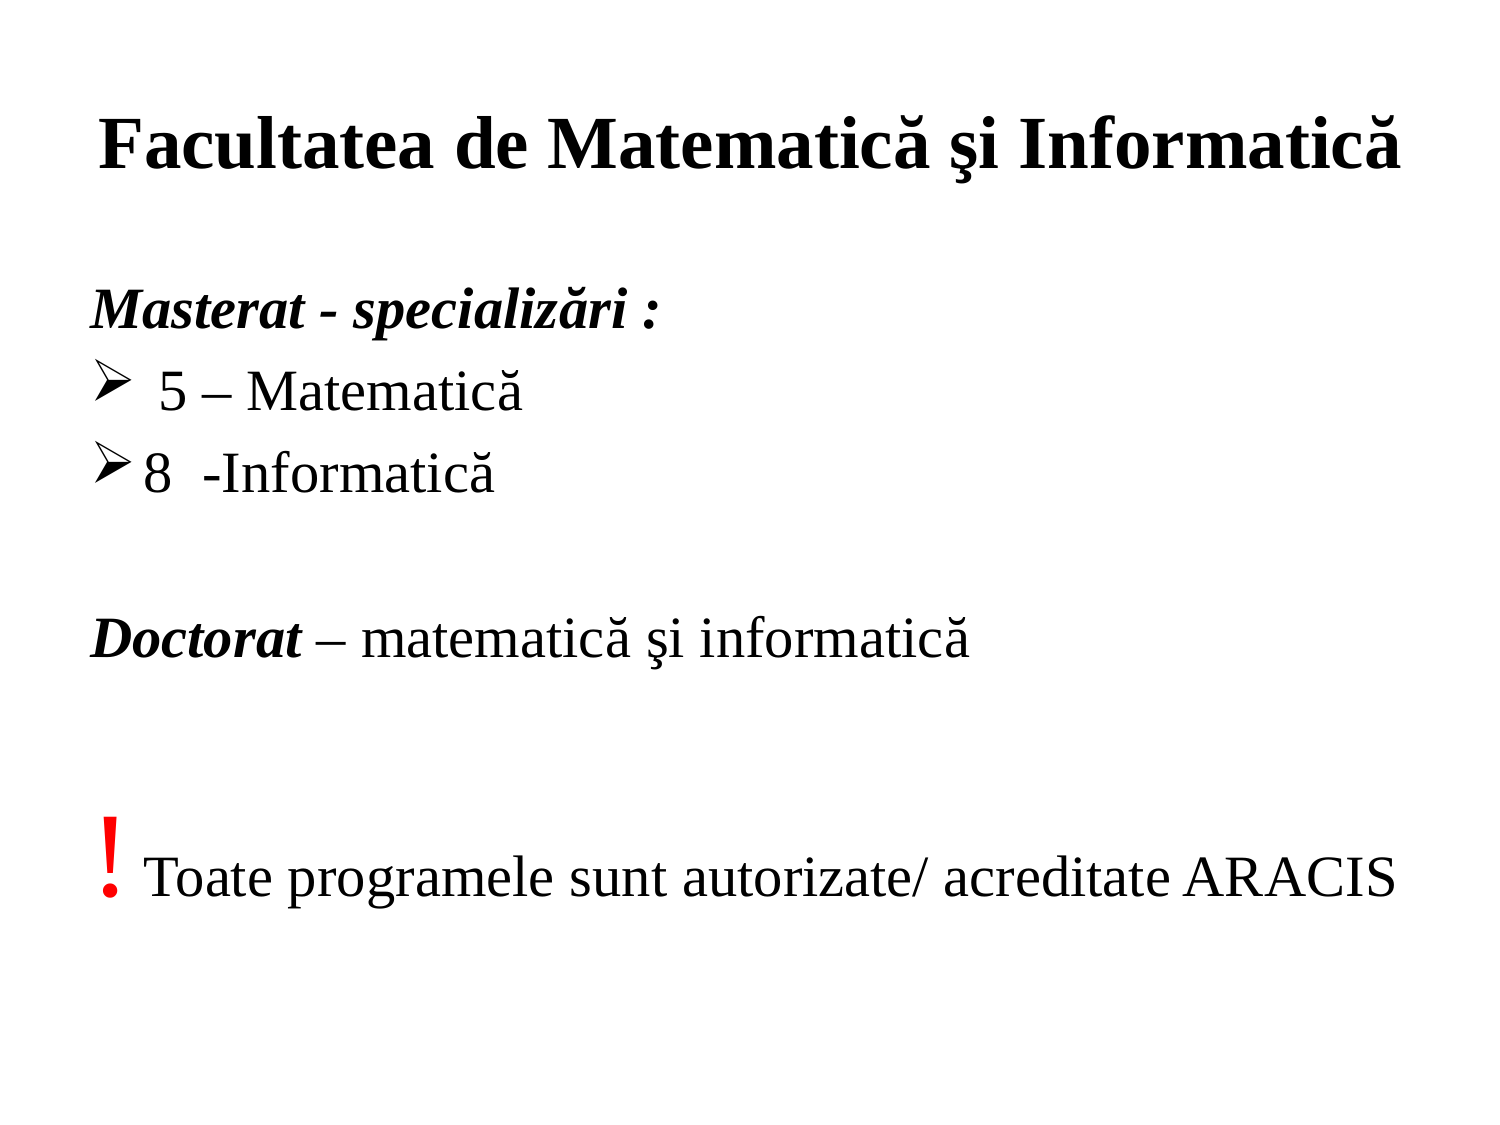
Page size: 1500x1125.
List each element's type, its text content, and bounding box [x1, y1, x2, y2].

title Facultatea de Matematică şi Informatică [75, 45, 1425, 233]
list Masterat - specializări : 5 – Matematică 8 -Informatică Doctorat – matematică şi informatică ! Toate programele sunt autorizate/ acreditate ARACIS [75, 262, 1425, 1005]
